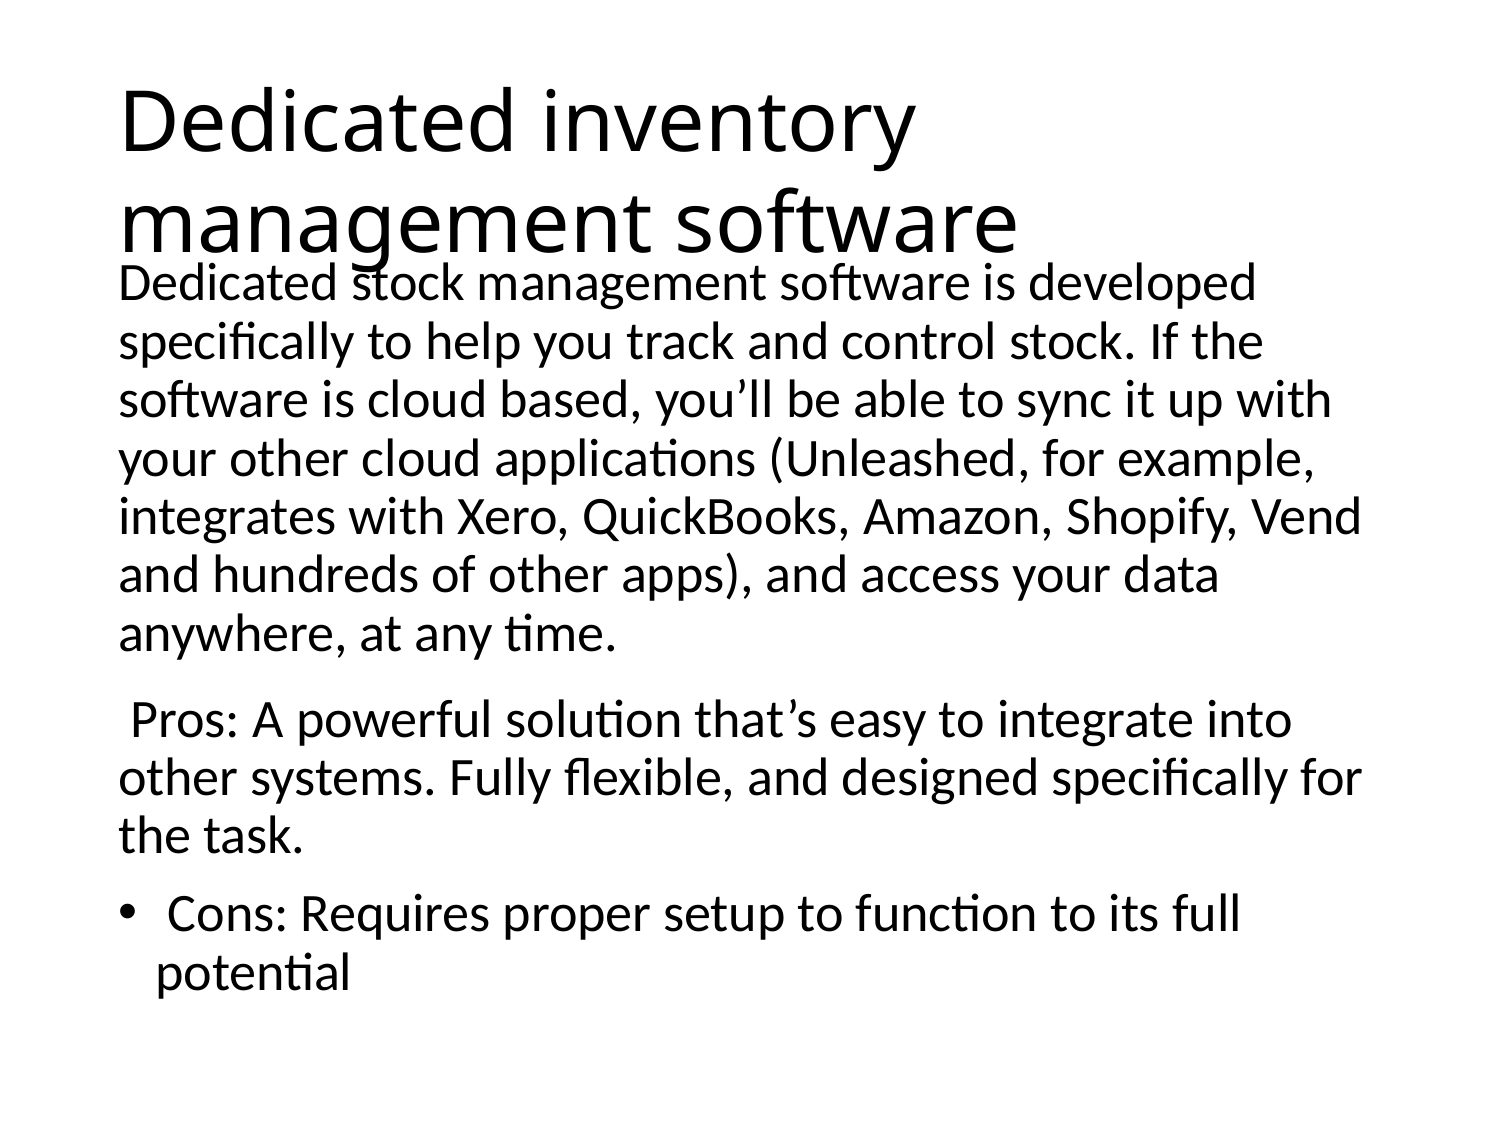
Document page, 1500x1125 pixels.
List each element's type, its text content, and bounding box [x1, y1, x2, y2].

title Dedicated inventory management software [103, 59, 1397, 246]
list Dedicated stock management software is developed specifically to help you track and control stock. If the software is cloud based, you’ll be able to sync it up with your other cloud applications (Unleashed, for example, integrates with Xero, QuickBooks, Amazon, Shopify, Vend and hundreds of other apps), and access your data anywhere, at any time. Pros: A powerful solution that’s easy to integrate into other systems. Fully flexible, and designed specifically for the task. Cons: Requires proper setup to function to its full potential [103, 246, 1397, 1014]
